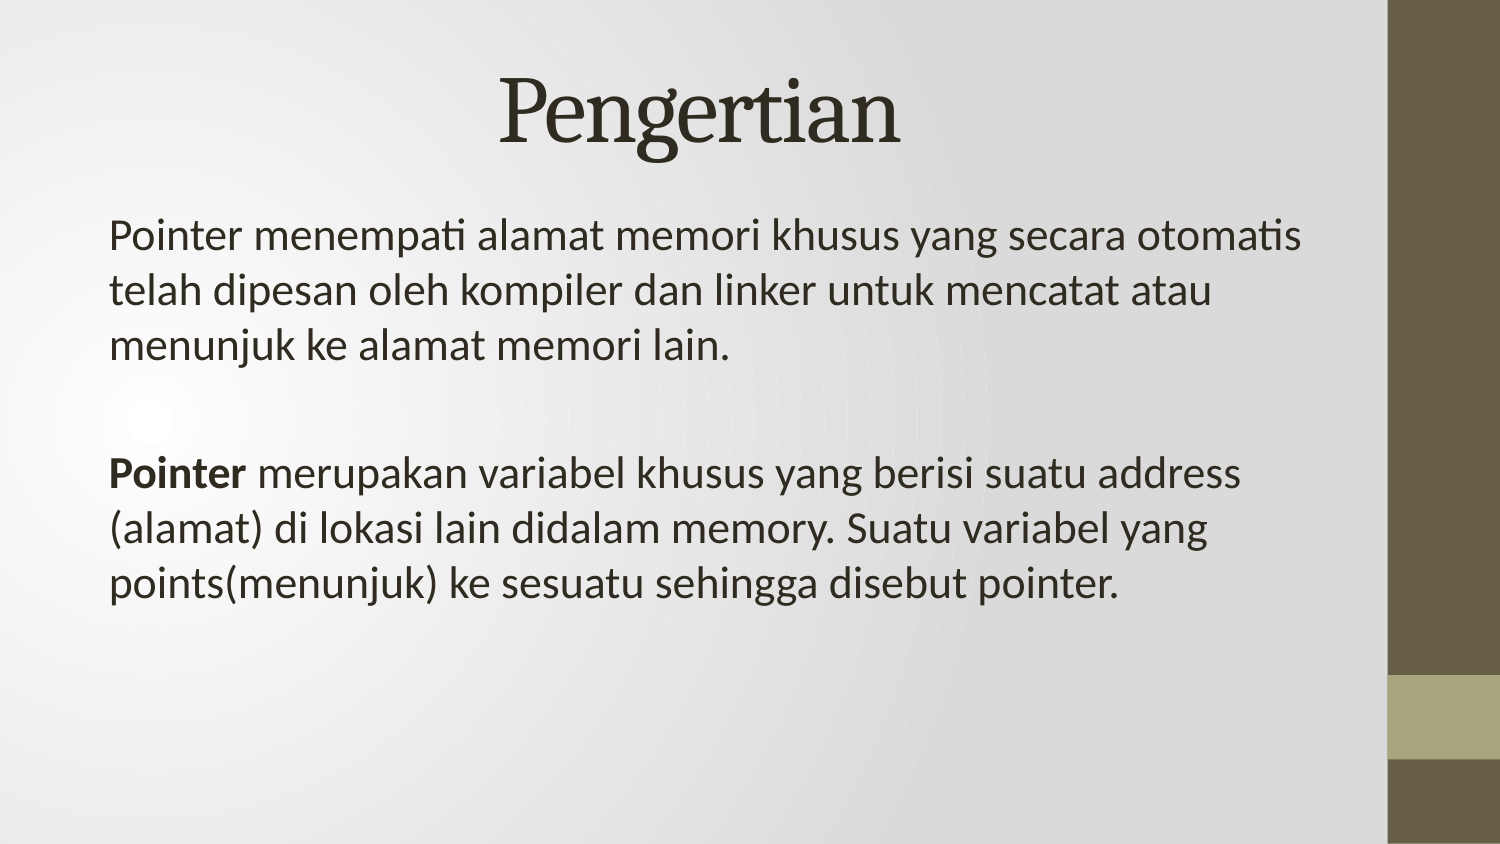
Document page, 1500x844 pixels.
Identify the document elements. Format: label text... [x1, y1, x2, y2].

title Pengertian [75, 33, 1325, 175]
list Pointer menempati alamat memori khusus yang secara otomatis telah dipesan oleh kompiler dan linker untuk mencatat atau menunjuk ke alamat memori lain. Pointer merupakan variabel khusus yang berisi suatu address (alamat) di lokasi lain didalam memory. Suatu variabel yang points(menunjuk) ke sesuatu sehingga disebut pointer. [75, 196, 1325, 788]
